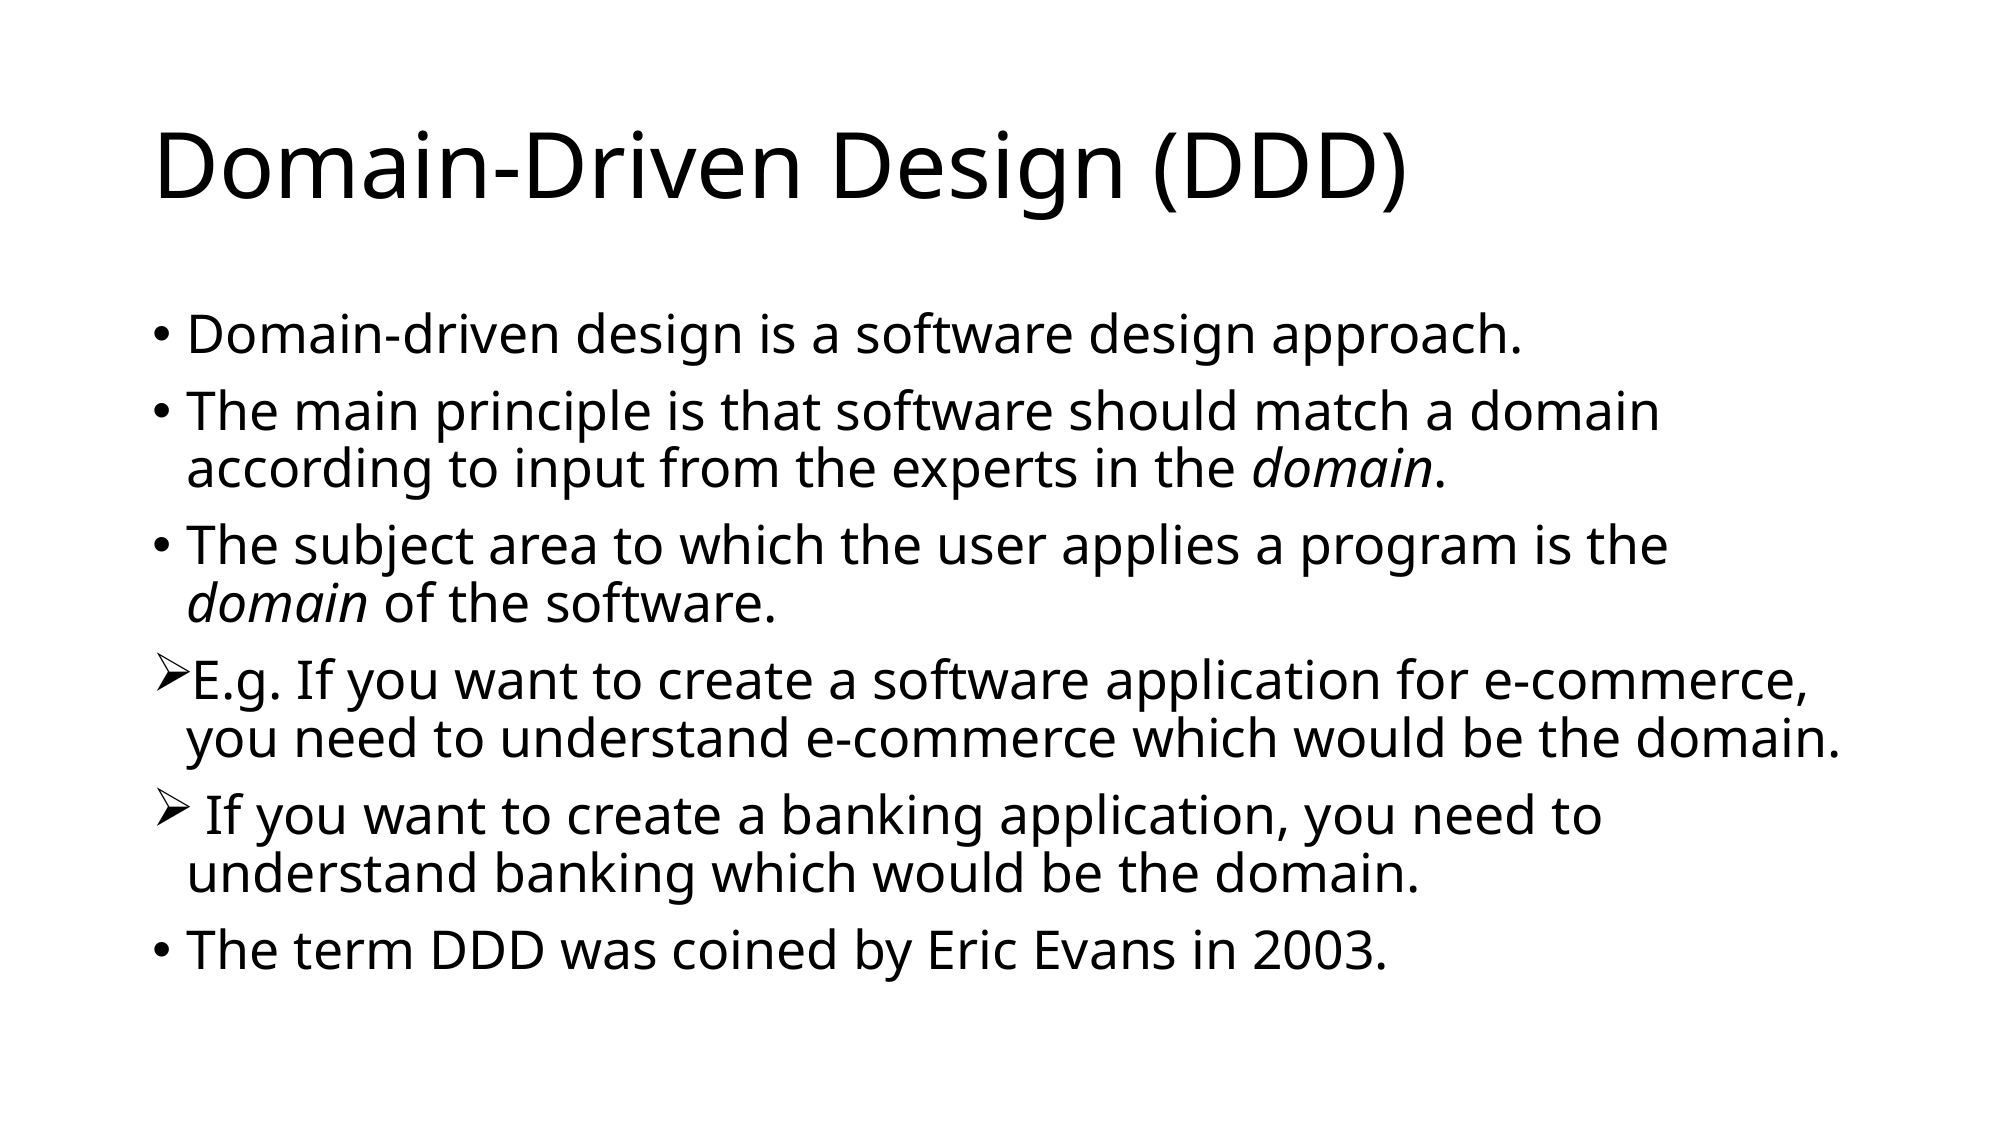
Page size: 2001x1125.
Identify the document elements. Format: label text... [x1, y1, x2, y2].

list Domain-driven design is a software design approach. The main principle is that software should match a domain according to input from the experts in the domain. The subject area to which the user applies a program is the domain of the software. E.g. If you want to create a software application for e-commerce, you need to understand e-commerce which would be the domain. If you want to create a banking application, you need to understand banking which would be the domain. The term DDD was coined by Eric Evans in 2003. [137, 299, 1863, 1014]
title Domain-Driven Design (DDD) [137, 59, 1863, 278]
